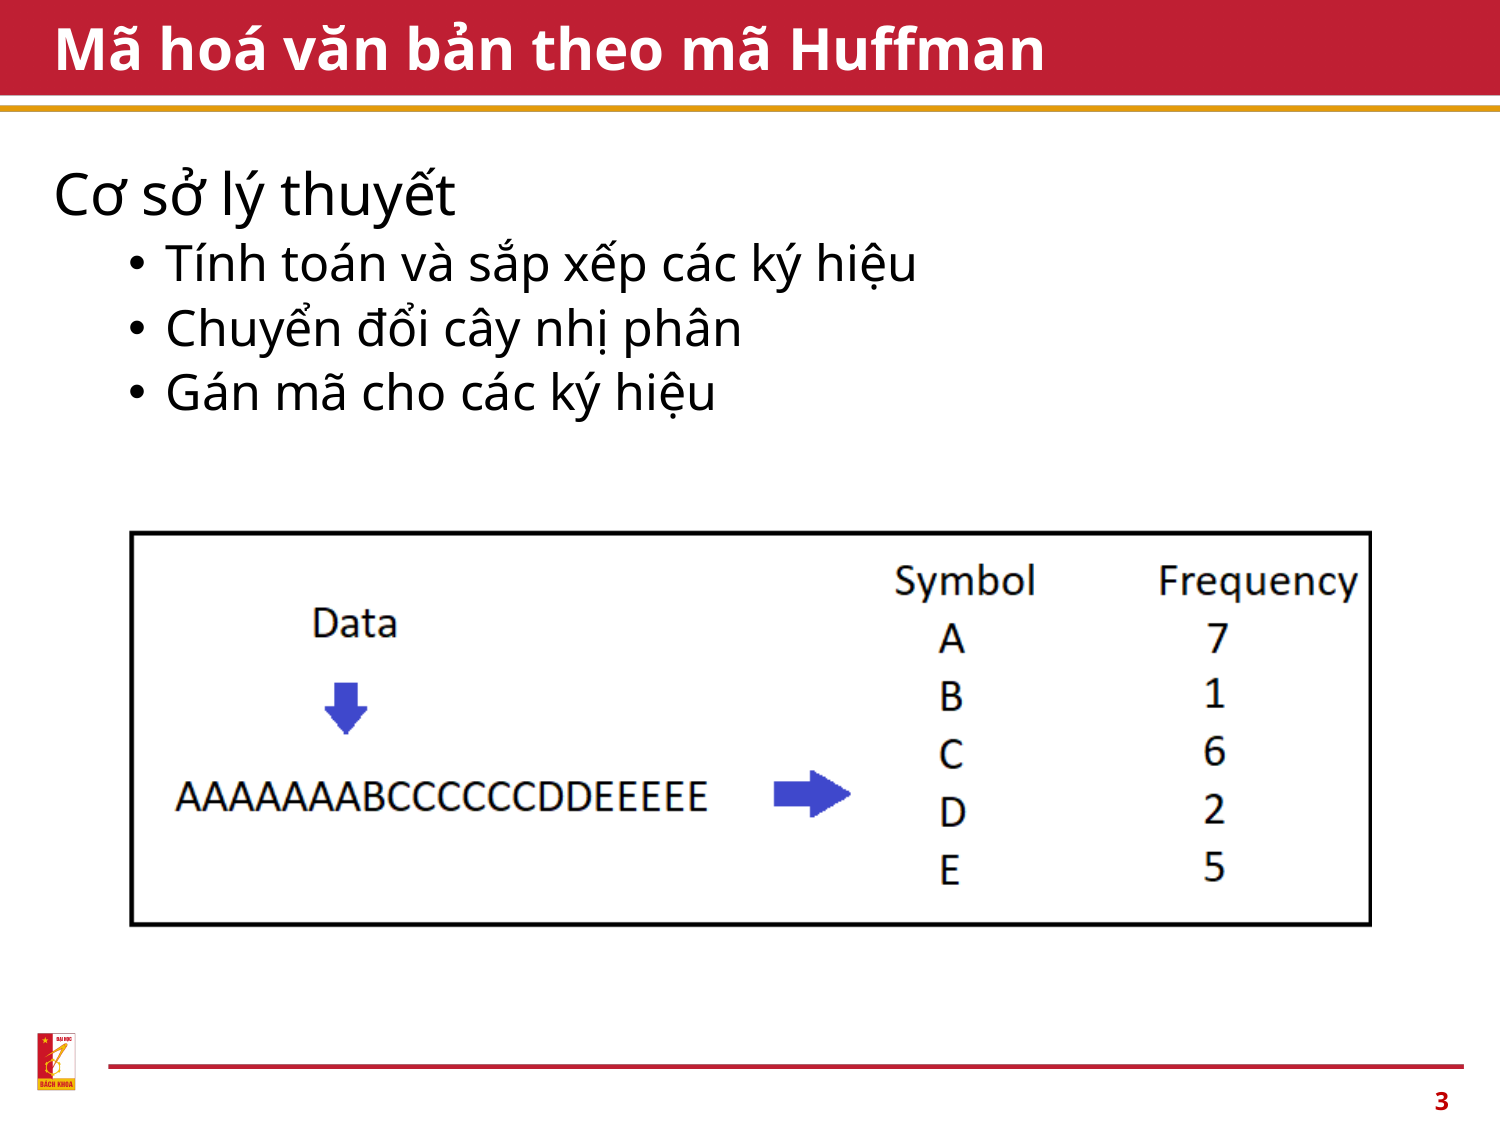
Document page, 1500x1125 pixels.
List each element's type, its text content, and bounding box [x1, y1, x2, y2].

slide_number 3 [1126, 1078, 1464, 1125]
list Cơ sở lý thuyết Tính toán và sắp xếp các ký hiệu Chuyển đổi cây nhị phân Gán mã cho các ký hiệu [38, 157, 1462, 1000]
title Mã hoá văn bản theo mã Huffman [38, 12, 1462, 87]
picture [0, 0, 1500, 1125]
